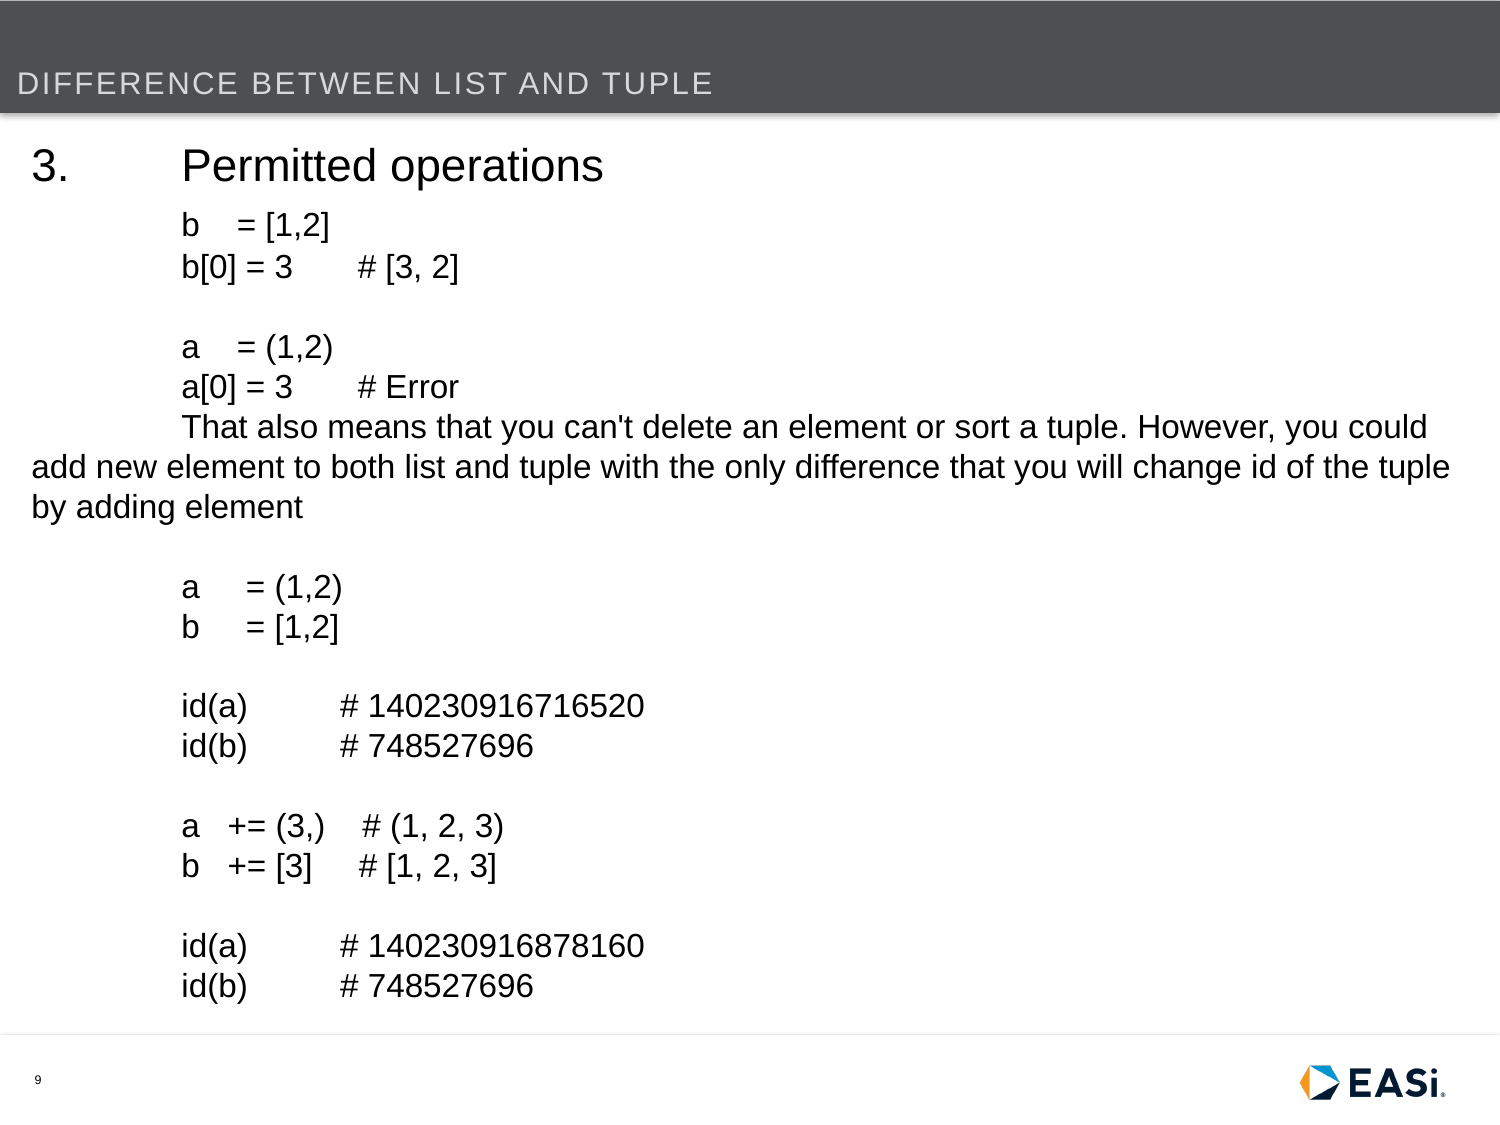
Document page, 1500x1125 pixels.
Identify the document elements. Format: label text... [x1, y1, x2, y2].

text_box 3. Permitted operations b = [1,2] b[0] = 3 # [3, 2] a = (1,2) a[0] = 3 # Error That also means that you can't delete an element or sort a tuple. However, you could add new element to both list and tuple with the only difference that you will change id of the tuple by adding element a = (1,2) b = [1,2] id(a) # 140230916716520 id(b) # 748527696 a += (3,) # (1, 2, 3) b += [3] # [1, 2, 3] id(a) # 140230916878160 id(b) # 748527696 [16, 128, 1481, 1012]
slide_number 9 [16, 1049, 117, 1110]
picture [1279, 1037, 1466, 1125]
title Difference between list and tuple [16, 25, 1300, 101]
